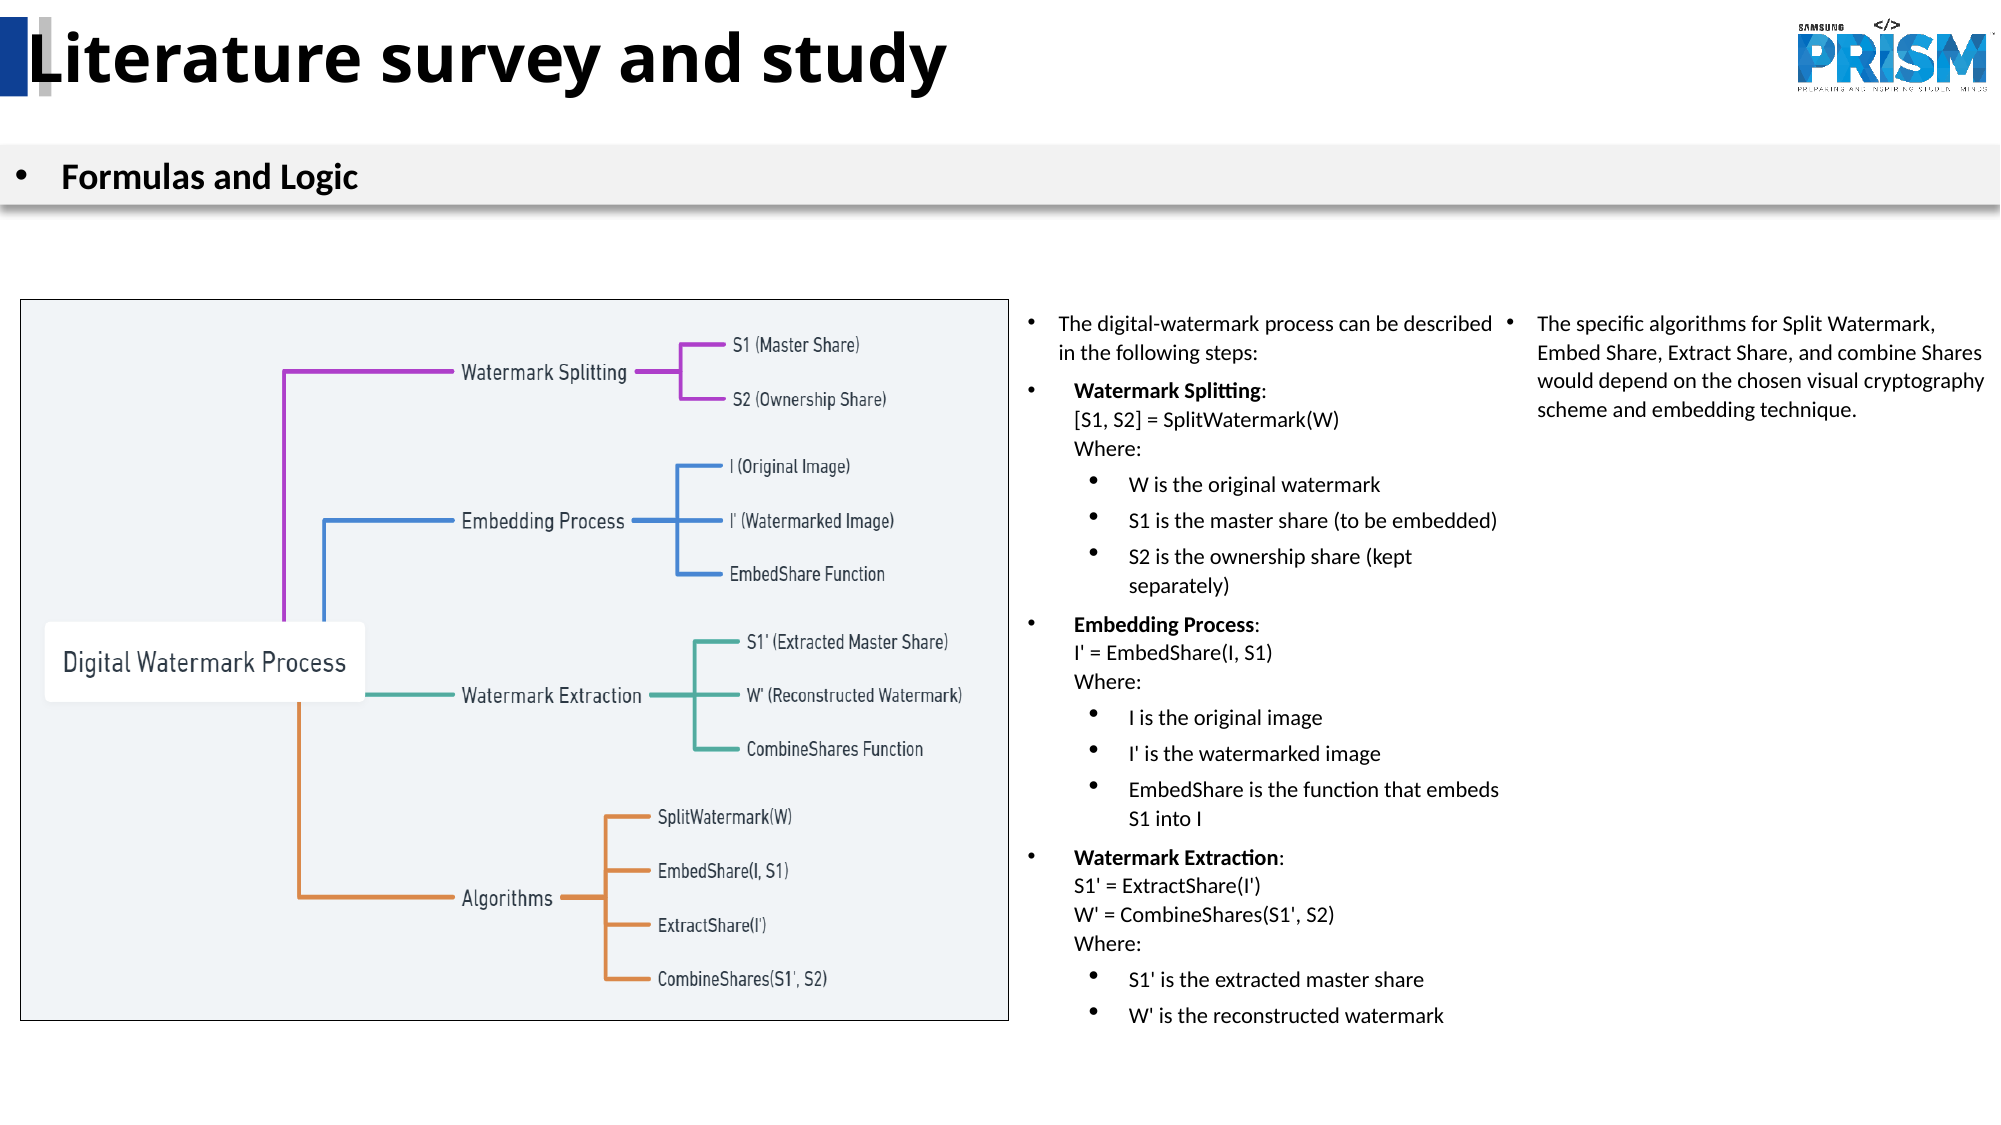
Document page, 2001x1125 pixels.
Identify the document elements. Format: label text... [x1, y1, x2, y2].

text_box Formulas and Logic [0, 145, 2000, 205]
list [20, 299, 1008, 1021]
text_box Literature survey and study [11, 8, 964, 104]
text_box [0, 16, 11, 97]
picture [1794, 17, 2000, 96]
list The digital-watermark process can be described in the following steps: Watermark Splitting: [S1, S2] = SplitWatermark(W) Where: W is the original watermark S1 is the master share (to be embedded) S2 is the ownership share (kept separately) Embedding Process: I' = EmbedShare(I, S1) Where: I is the original image I' is the watermarked image EmbedShare is the function that embeds S1 into I Watermark Extraction: S1' = ExtractShare(I') W' = CombineShares(S1', S2) Where: S1' is the extracted master share W' is the reconstructed watermark The specific algorithms for Split Watermark, Embed Share, Extract Share, and combine Shares would depend on the chosen visual cryptography scheme and embedding technique. [1012, 299, 2000, 1067]
